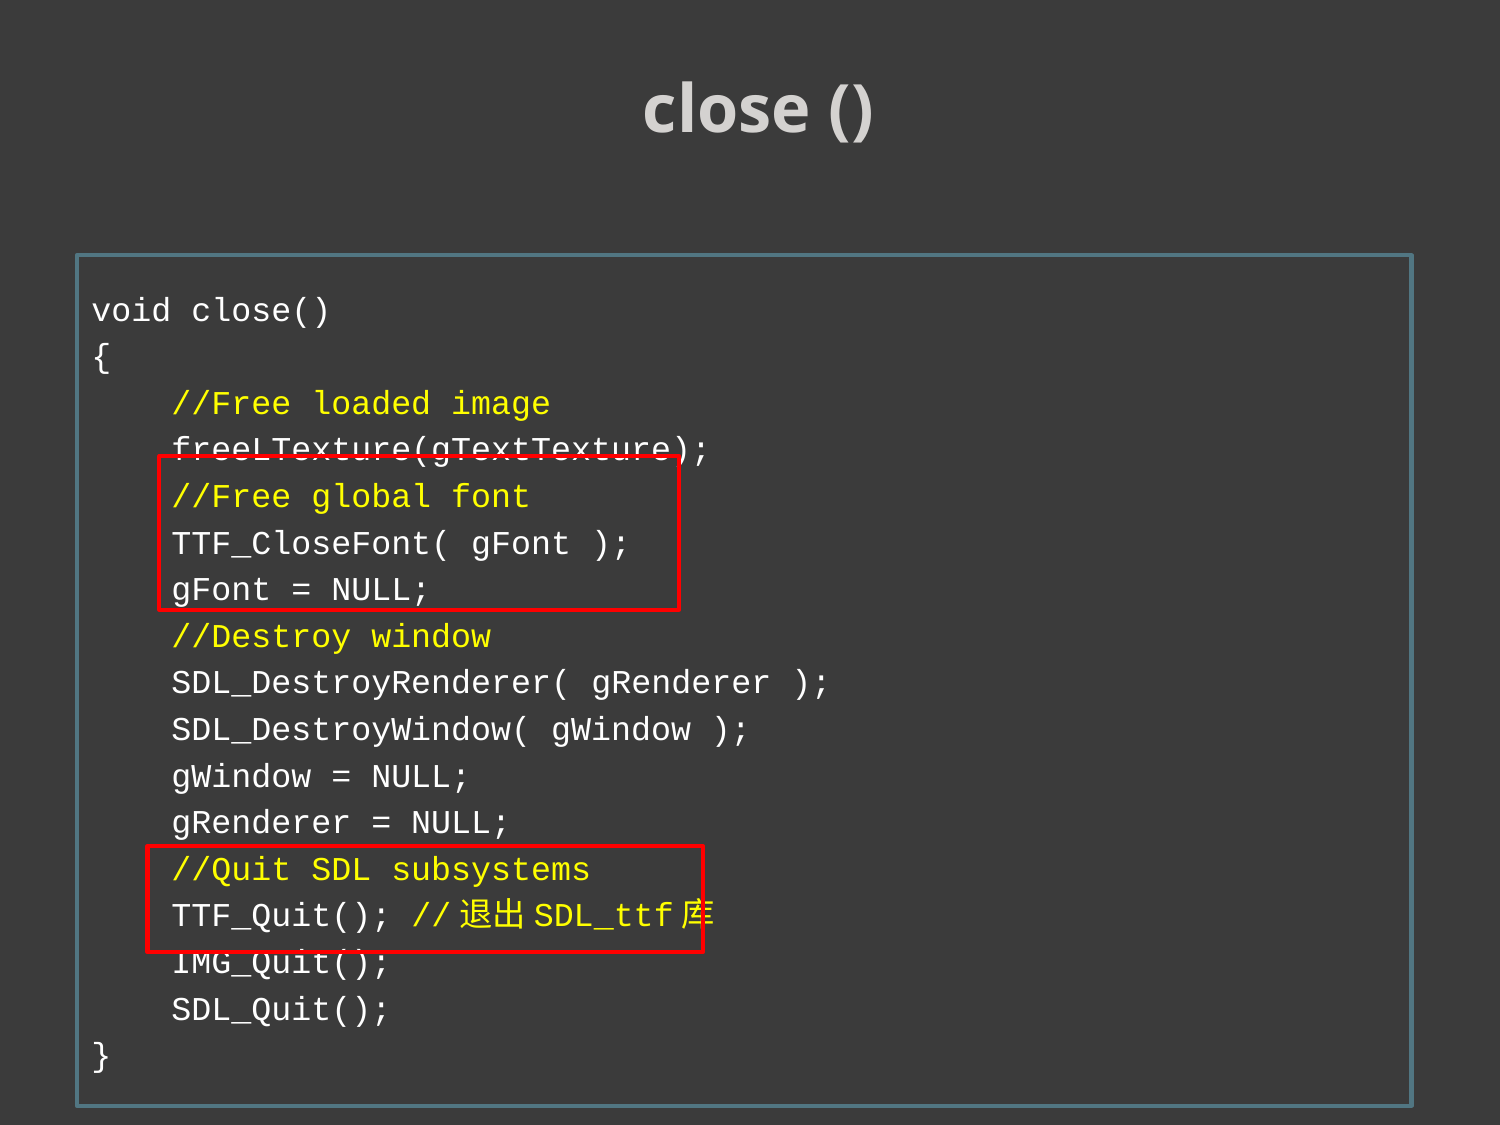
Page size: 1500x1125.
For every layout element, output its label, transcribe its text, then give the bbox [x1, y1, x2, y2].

text_box [145, 844, 705, 954]
text_box void close() { //Free loaded image freeLTexture(gTextTexture); //Free global font TTF_CloseFont( gFont ); gFont = NULL; //Destroy window SDL_DestroyRenderer( gRenderer ); SDL_DestroyWindow( gWindow ); gWindow = NULL; gRenderer = NULL; //Quit SDL subsystems TTF_Quit(); //退出SDL_ttf库 IMG_Quit(); SDL_Quit(); } [75, 253, 1414, 1108]
title close () [76, 3, 1424, 209]
text_box [157, 454, 681, 612]
